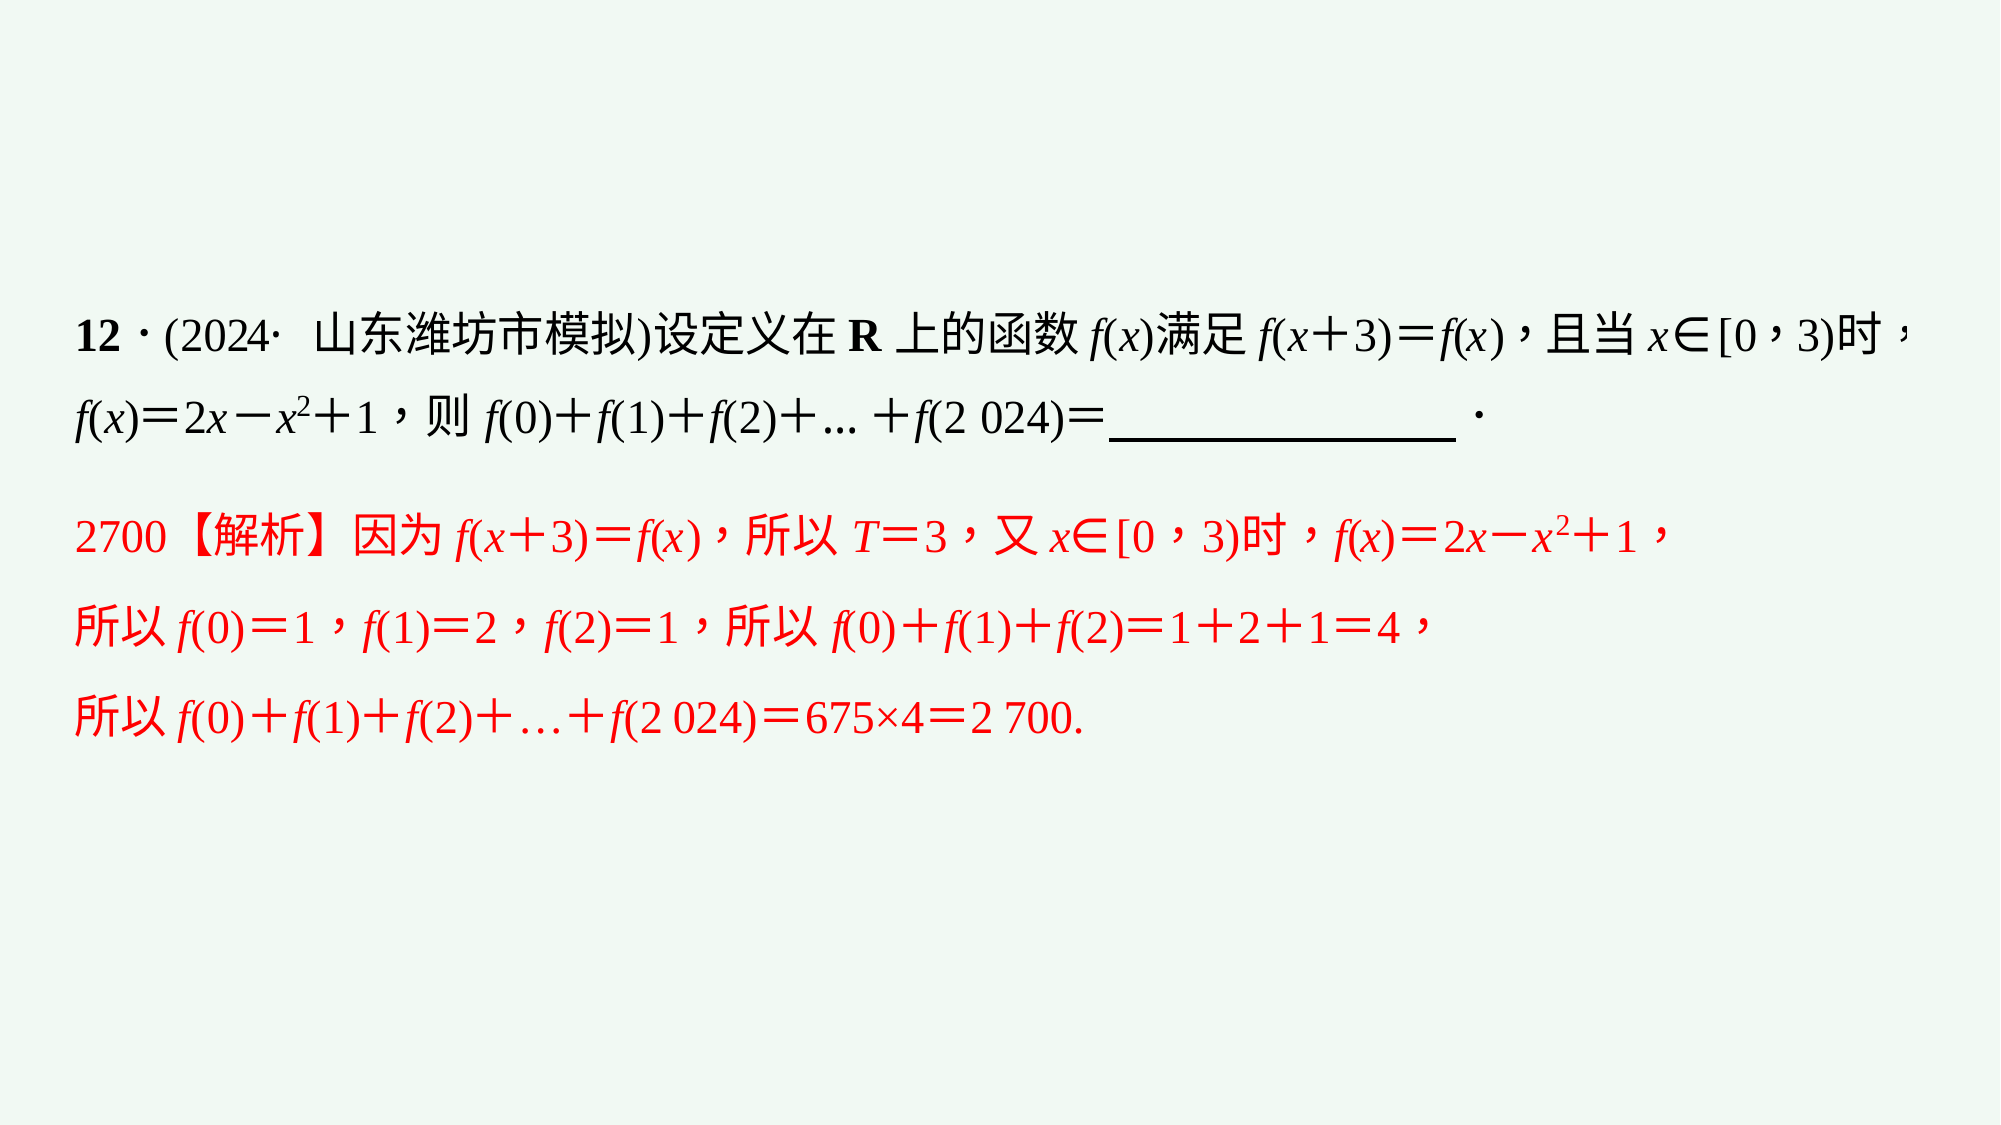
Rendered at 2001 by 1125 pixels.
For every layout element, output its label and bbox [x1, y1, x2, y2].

text_box [74, 304, 1907, 467]
text_box [74, 505, 1907, 852]
